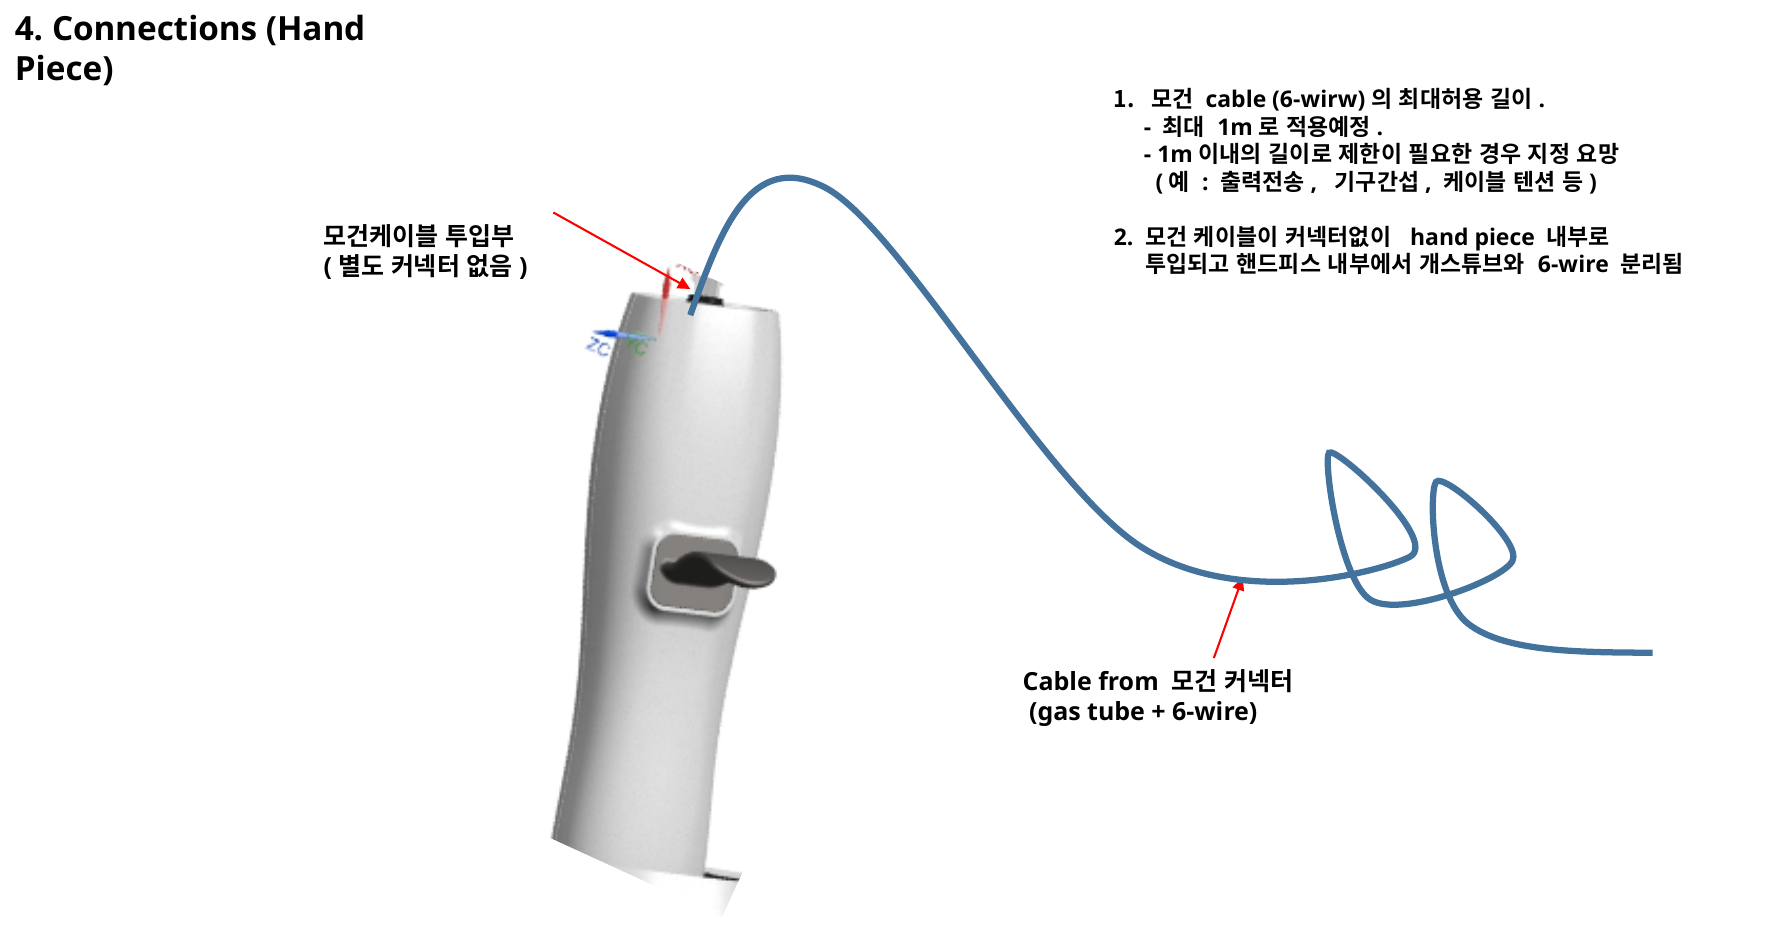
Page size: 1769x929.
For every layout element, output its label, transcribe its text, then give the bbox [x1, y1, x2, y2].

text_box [553, 212, 691, 289]
text_box 4. Connections (Hand Piece) [0, 0, 470, 95]
picture [366, 269, 955, 917]
text_box 모건 cable (6-wirw)의 최대허용 길이. - 최대 1m로 적용예정. - 1m이내의 길이로 제한이 필요한 경우 지정 요망 (예 : 출력전송, 기구간섭, 케이블 텐션 등) 2. 모건 케이블이 커넥터없이 hand piece 내부로 투입되고 핸드피스 내부에서 개스튜브와 6-wire 분리됨 [1098, 77, 1756, 313]
text_box [700, 176, 1653, 654]
text_box Cable from 모건 커넥터 (gas tube + 6-wire) [1007, 657, 1369, 733]
text_box 모건케이블 투입부 (별도 커넥터 없음) [308, 213, 553, 288]
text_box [1213, 577, 1243, 658]
